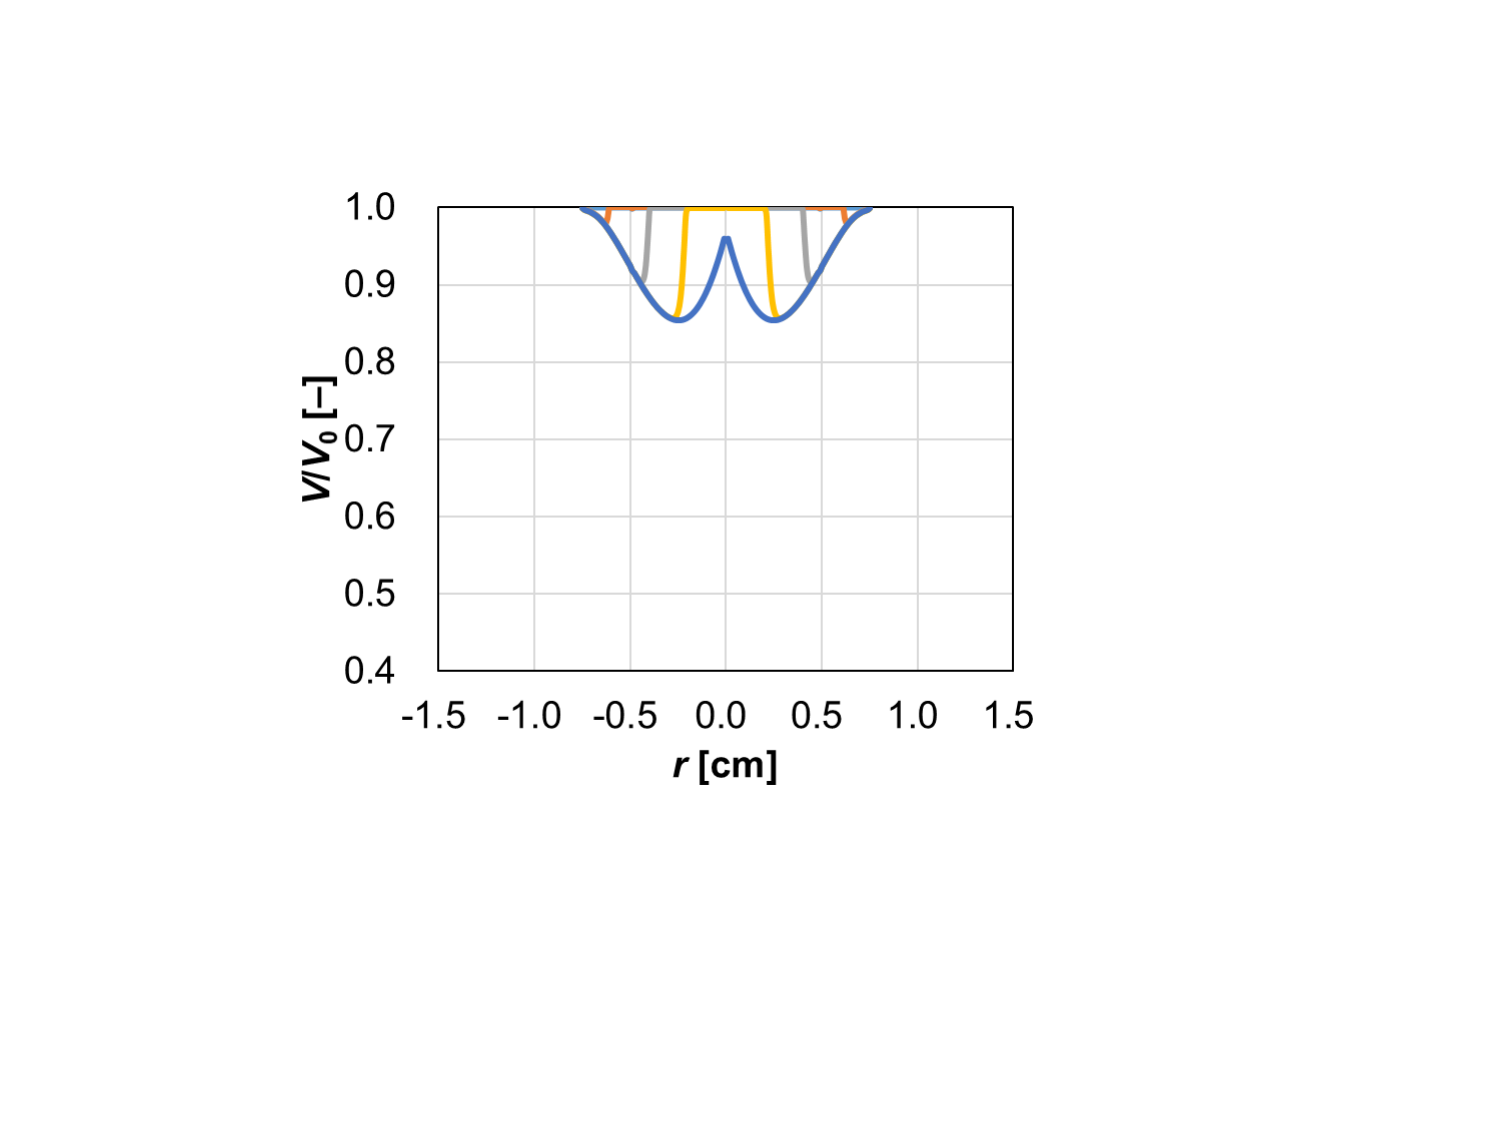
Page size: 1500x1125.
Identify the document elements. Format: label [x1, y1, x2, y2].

picture [268, 176, 1068, 811]
